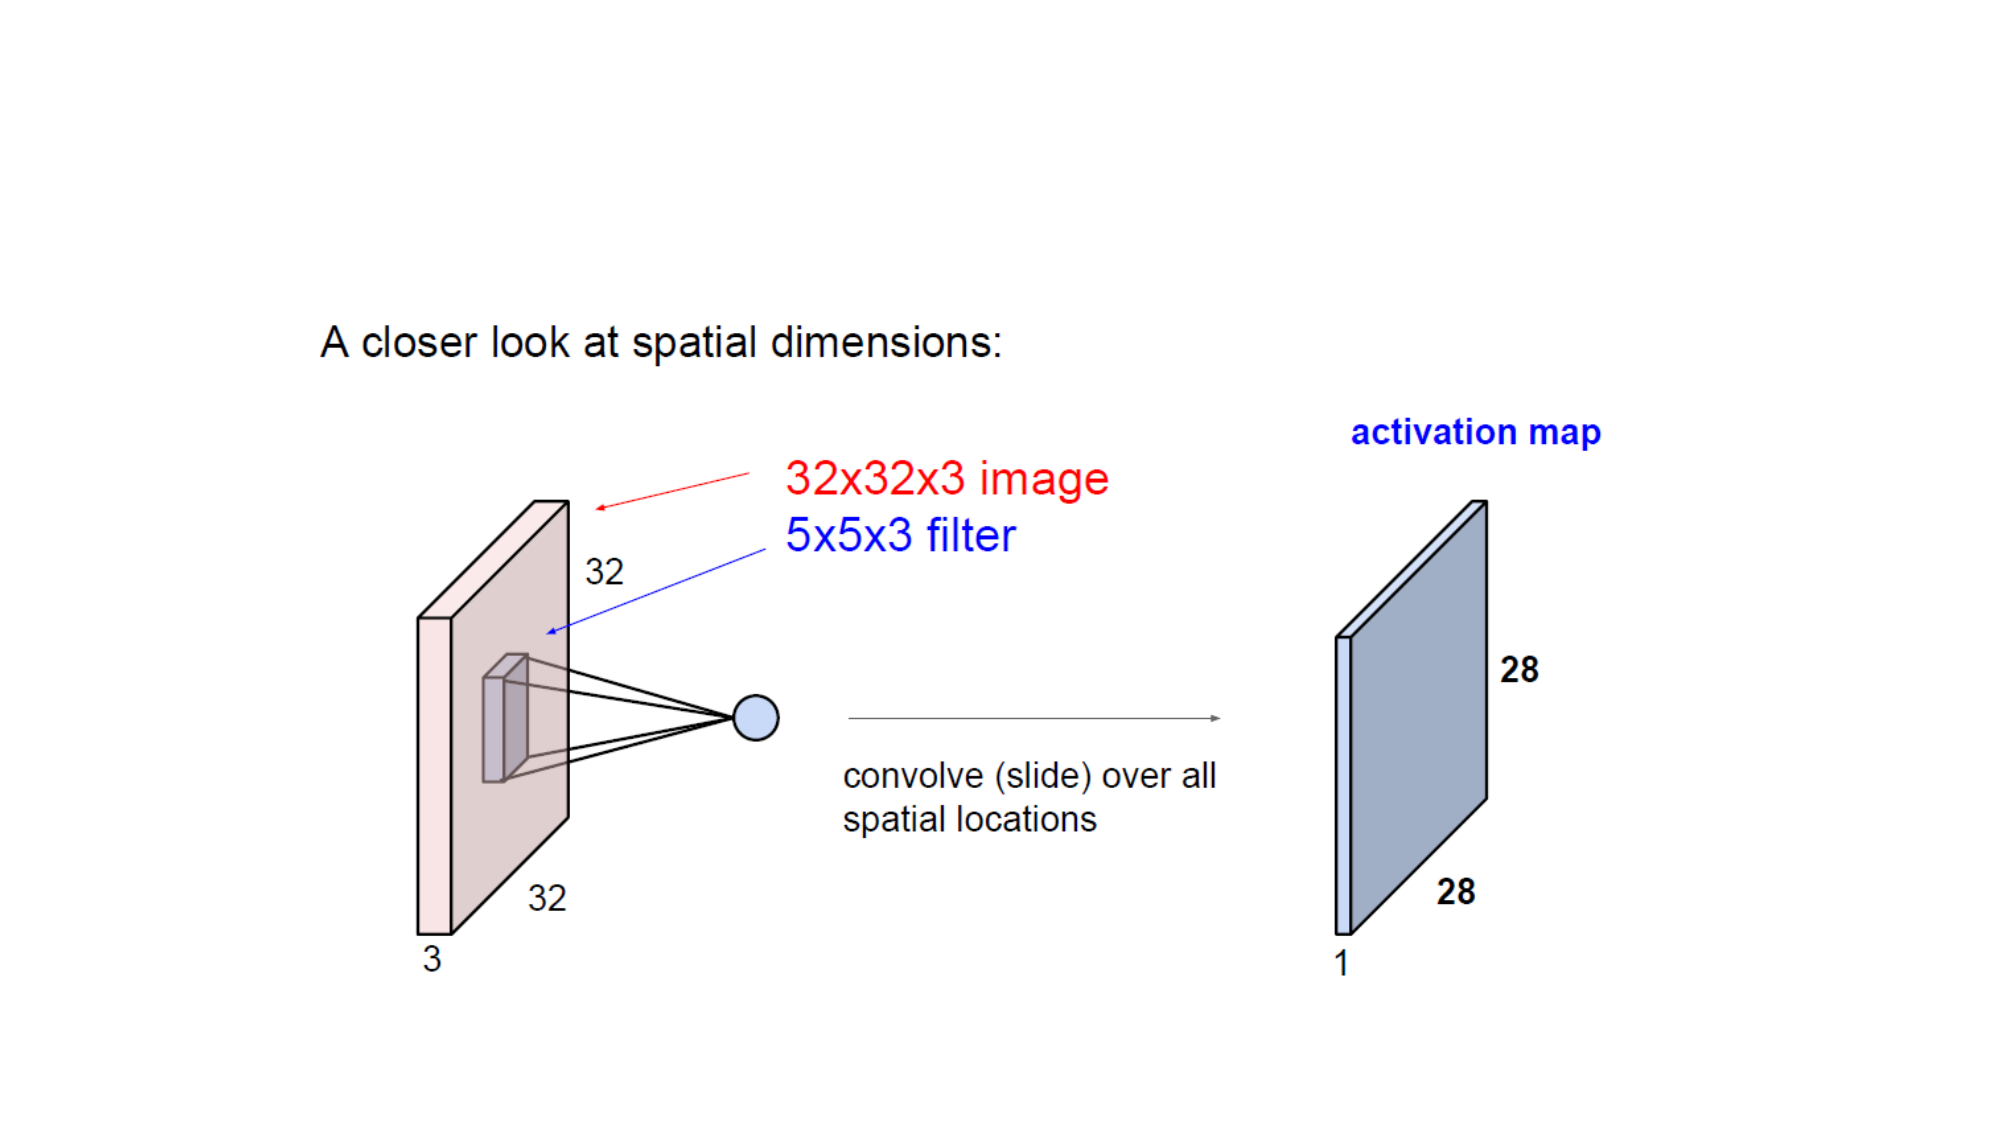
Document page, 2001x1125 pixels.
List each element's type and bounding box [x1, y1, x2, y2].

list [286, 299, 1714, 1014]
